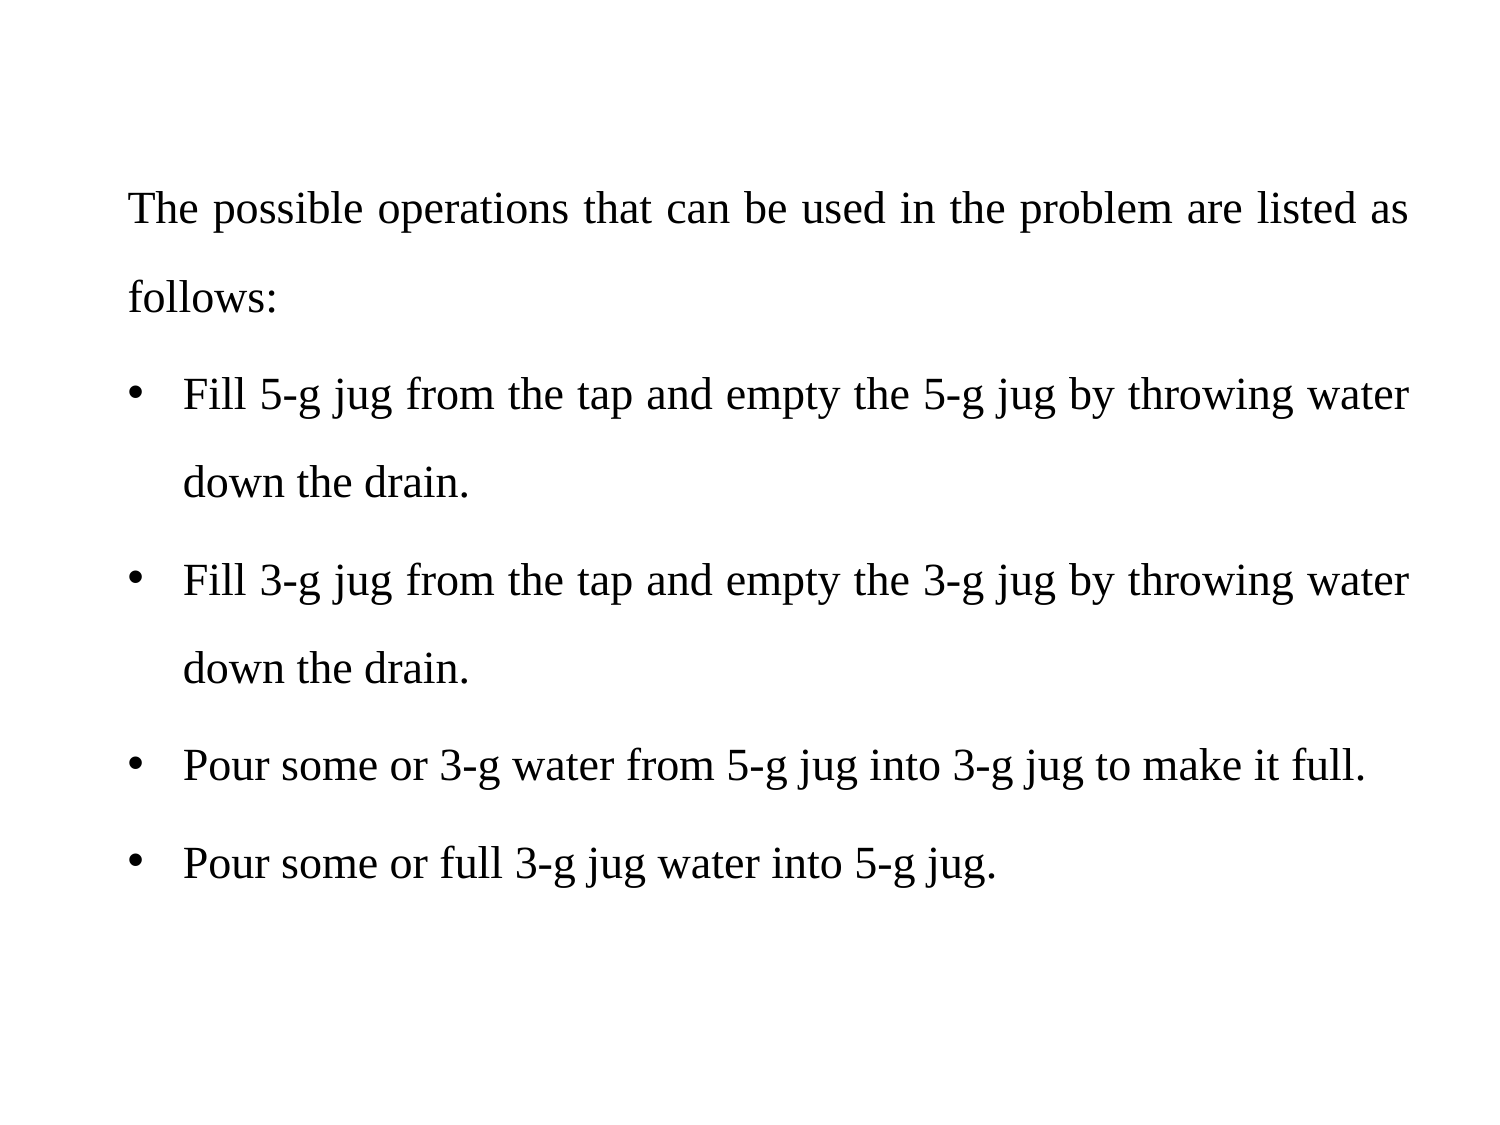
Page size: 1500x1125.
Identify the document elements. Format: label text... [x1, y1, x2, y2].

list The possible operations that can be used in the problem are listed as follows: Fill 5-g jug from the tap and empty the 5-g jug by throwing water down the drain. Fill 3-g jug from the tap and empty the 3-g jug by throwing water down the drain. Pour some or 3-g water from 5-g jug into 3-g jug to make it full. Pour some or full 3-g jug water into 5-g jug. [112, 137, 1425, 1100]
